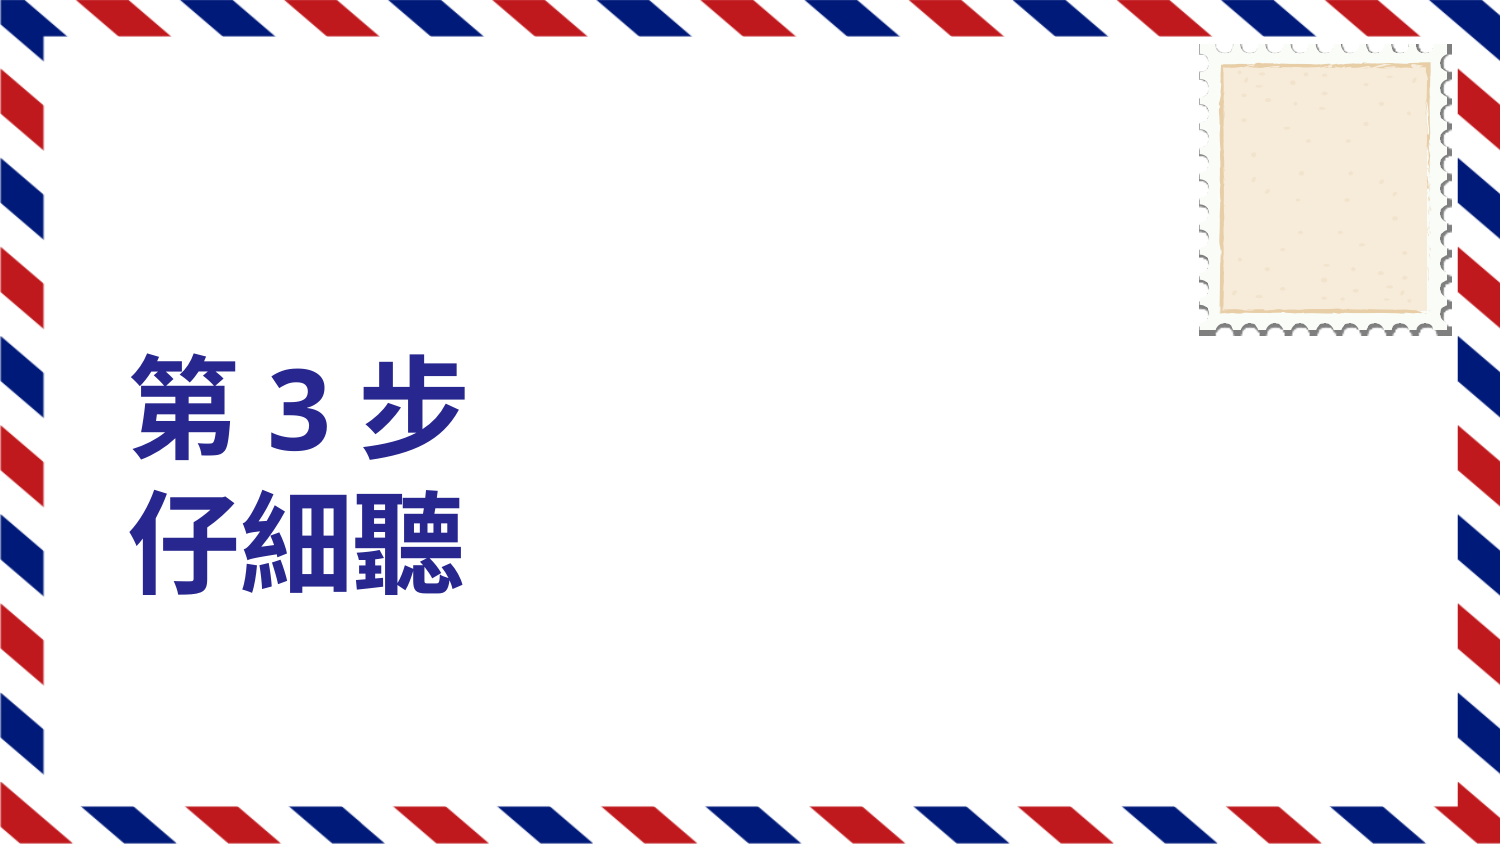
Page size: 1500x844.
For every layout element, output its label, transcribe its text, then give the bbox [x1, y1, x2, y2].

picture [1292, 324, 1308, 330]
picture [1367, 324, 1383, 330]
list 第3步 仔細聽 [112, 330, 1388, 844]
picture [0, 0, 1500, 844]
picture [1241, 324, 1257, 330]
picture [1267, 324, 1283, 330]
picture [1317, 324, 1333, 330]
picture [1216, 324, 1232, 330]
picture [1342, 324, 1358, 330]
